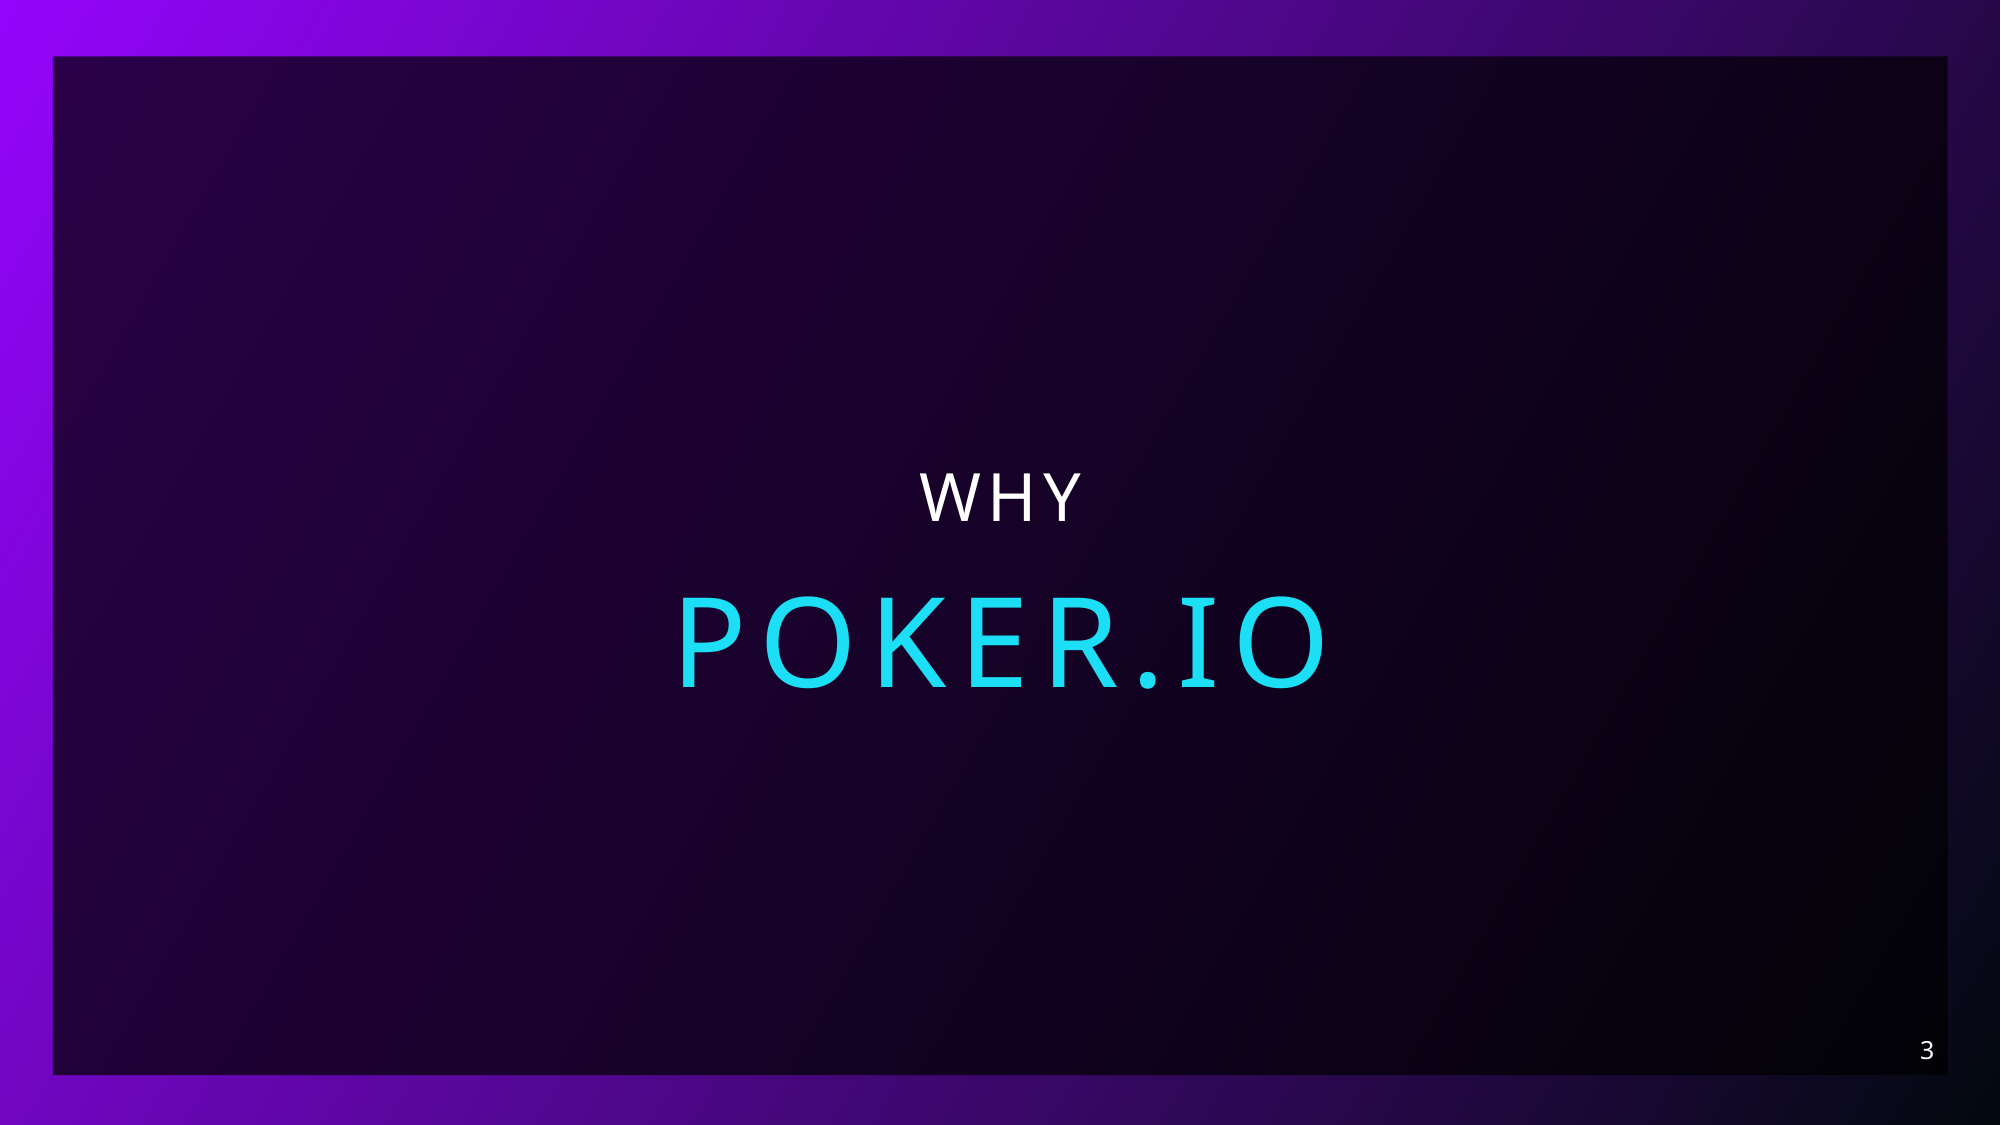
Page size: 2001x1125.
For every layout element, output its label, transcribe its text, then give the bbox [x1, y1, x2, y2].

slide_number 3 [1499, 1021, 1950, 1082]
title Why [52, 95, 1948, 544]
subtitle Poker.io [52, 571, 1950, 964]
